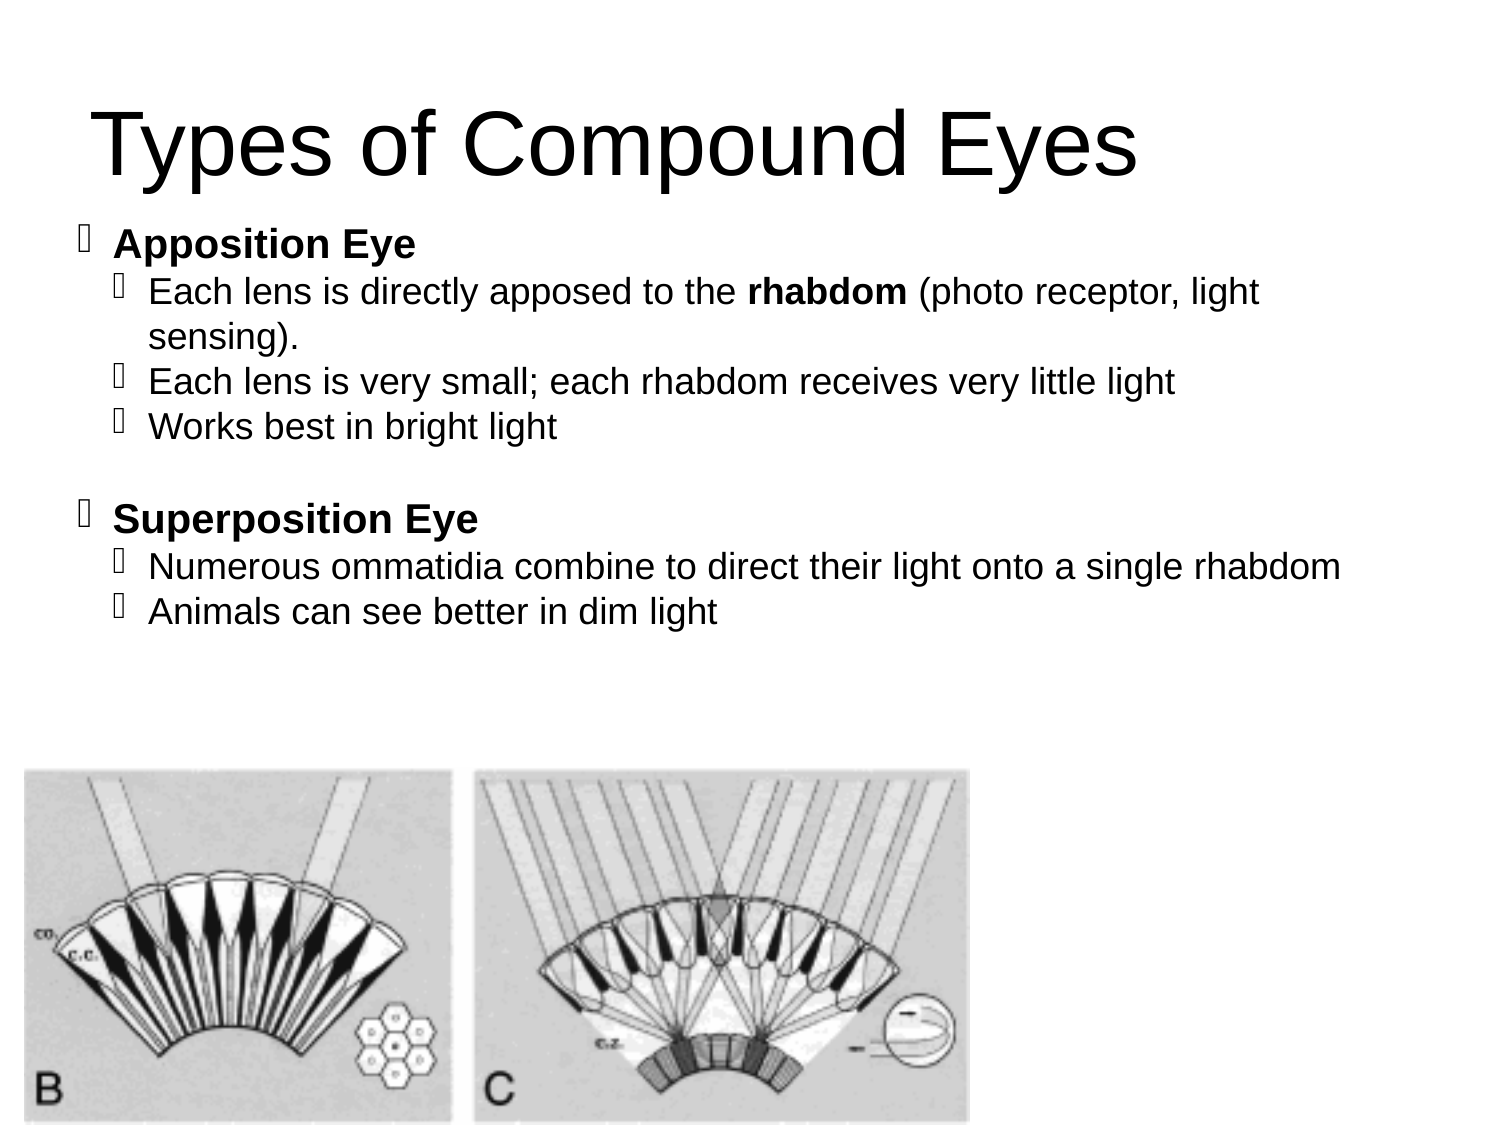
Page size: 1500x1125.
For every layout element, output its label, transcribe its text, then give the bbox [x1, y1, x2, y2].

picture [24, 766, 971, 1125]
text_box Apposition Eye Each lens is directly apposed to the rhabdom (photo receptor, light sensing). Each lens is very small; each rhabdom receives very little light Works best in bright light Superposition Eye Numerous ommatidia combine to direct their light onto a single rhabdom Animals can see better in dim light [62, 209, 1425, 710]
text_box Types of Compound Eyes [75, 45, 1425, 209]
